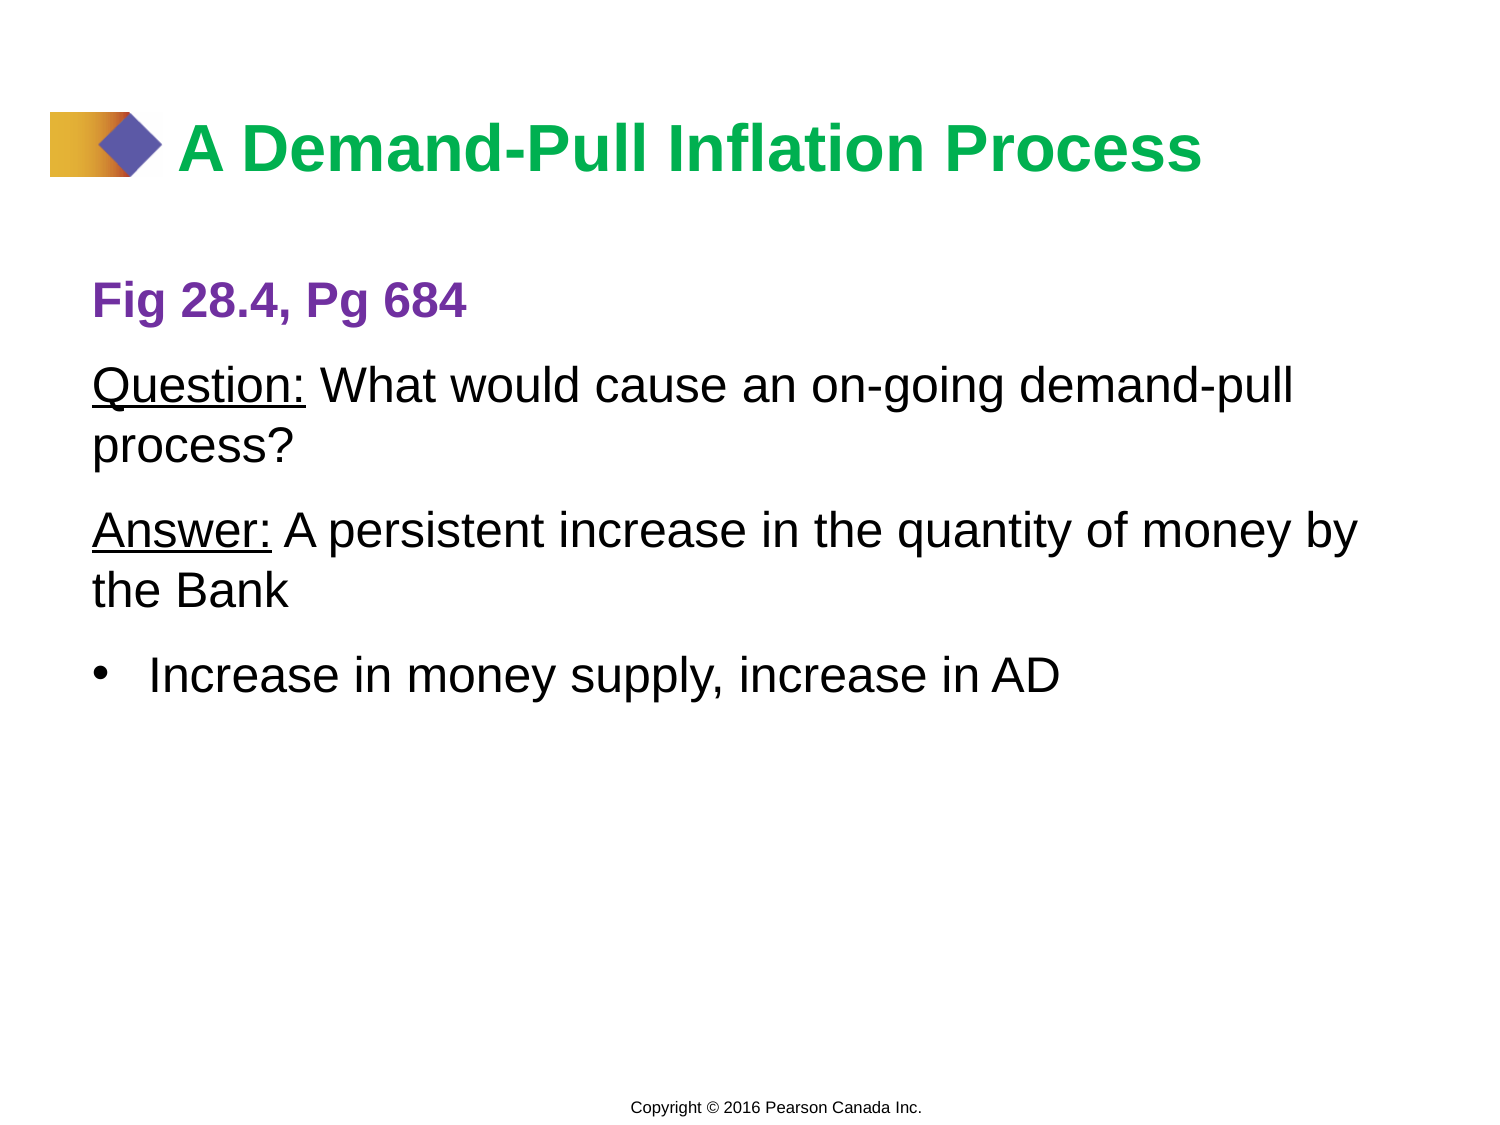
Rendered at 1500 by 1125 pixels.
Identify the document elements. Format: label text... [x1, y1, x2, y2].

picture [50, 112, 162, 177]
title A Demand-Pull Inflation Process [162, 17, 1425, 273]
list Fig 28.4, Pg 684 Question: What would cause an on-going demand-pull process? Answer: A persistent increase in the quantity of money by the Bank Increase in money supply, increase in AD [59, 259, 1410, 1003]
